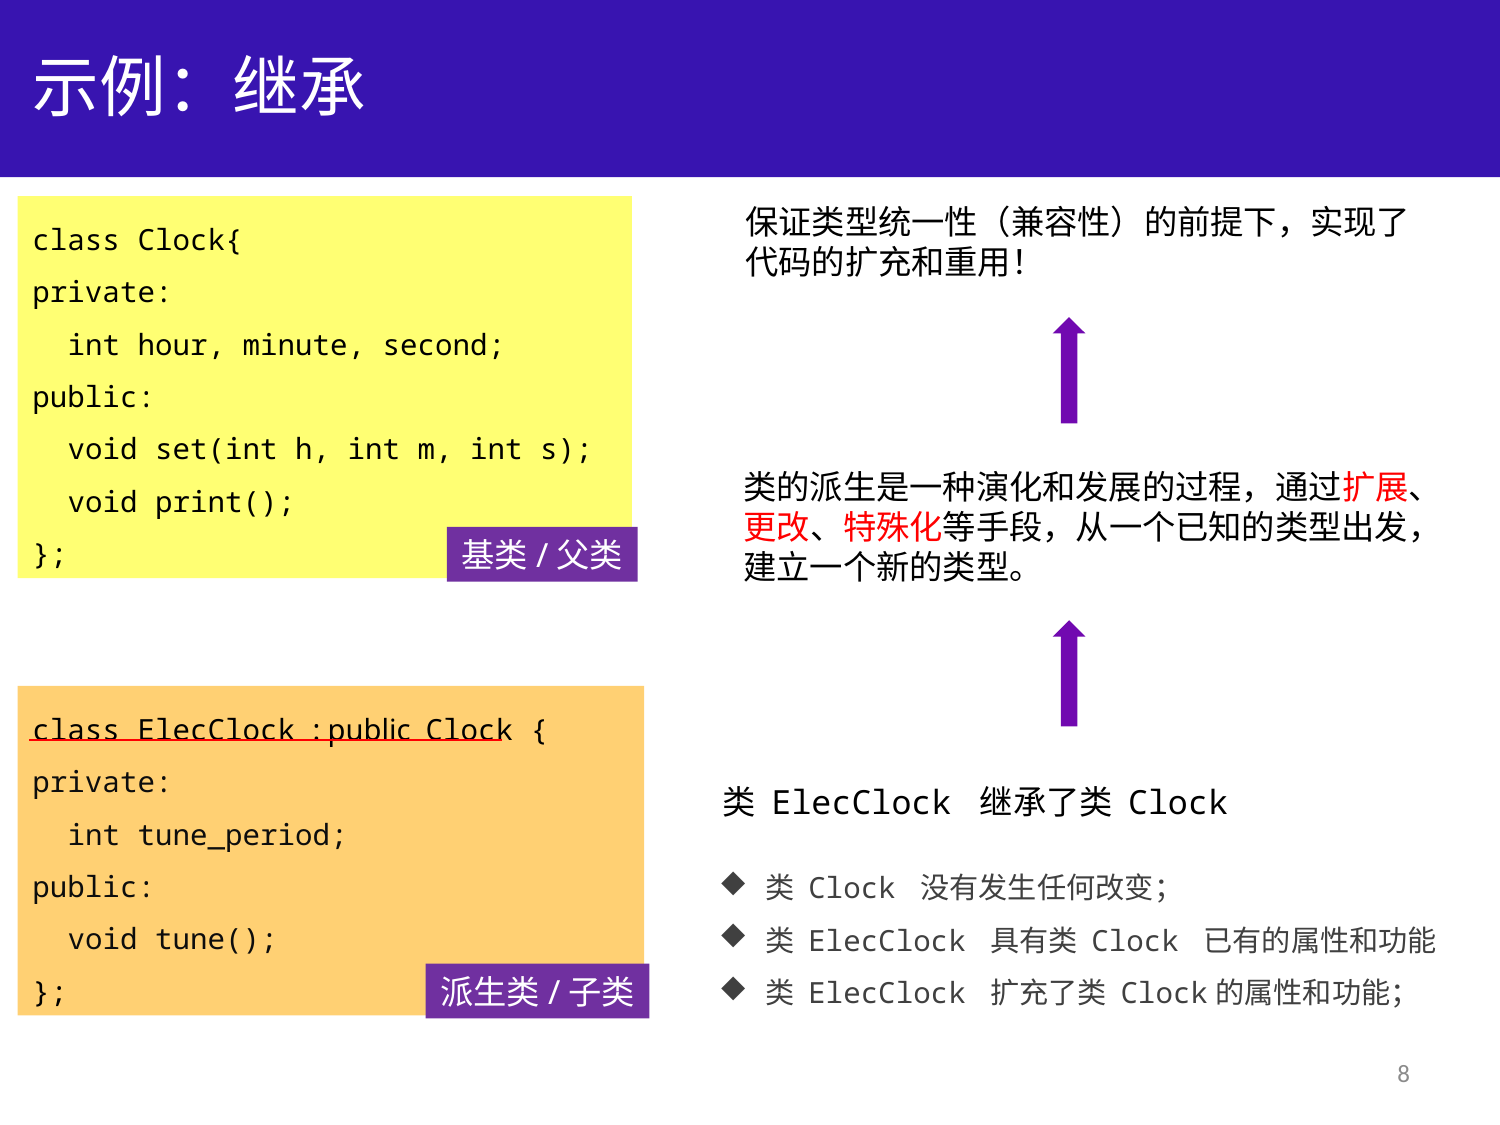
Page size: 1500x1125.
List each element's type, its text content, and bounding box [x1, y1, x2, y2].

text_box 基类/父类 [446, 526, 638, 582]
text_box class Clock{ private: int hour, minute, second; public: void set(int h, int m, int s); void print(); }; [17, 196, 632, 579]
text_box 类的派生是一种演化和发展的过程，通过扩展、 更改、特殊化等手段，从一个已知的类型出发， 建立一个新的类型。 [728, 458, 1457, 594]
text_box 派生类/子类 [425, 963, 650, 1019]
text_box 类 ElecClock 继承了类 Clock [708, 773, 1243, 829]
text_box class ElecClock : public Clock { private: int tune_period; public: void tune(); }; [17, 685, 645, 1016]
text_box [1050, 315, 1088, 426]
slide_number 8 [1074, 1042, 1425, 1103]
text_box 类 Clock 没有发生任何改变； 类 ElecClock 具有类 Clock 已有的属性和功能 类 ElecClock 扩充了类 Clock的属性和功能； [703, 845, 1453, 1018]
text_box [1050, 618, 1088, 729]
title 示例：继承 [17, 9, 1368, 161]
text_box 保证类型统一性（兼容性）的前提下，实现了 代码的扩充和重用！ [730, 193, 1426, 289]
